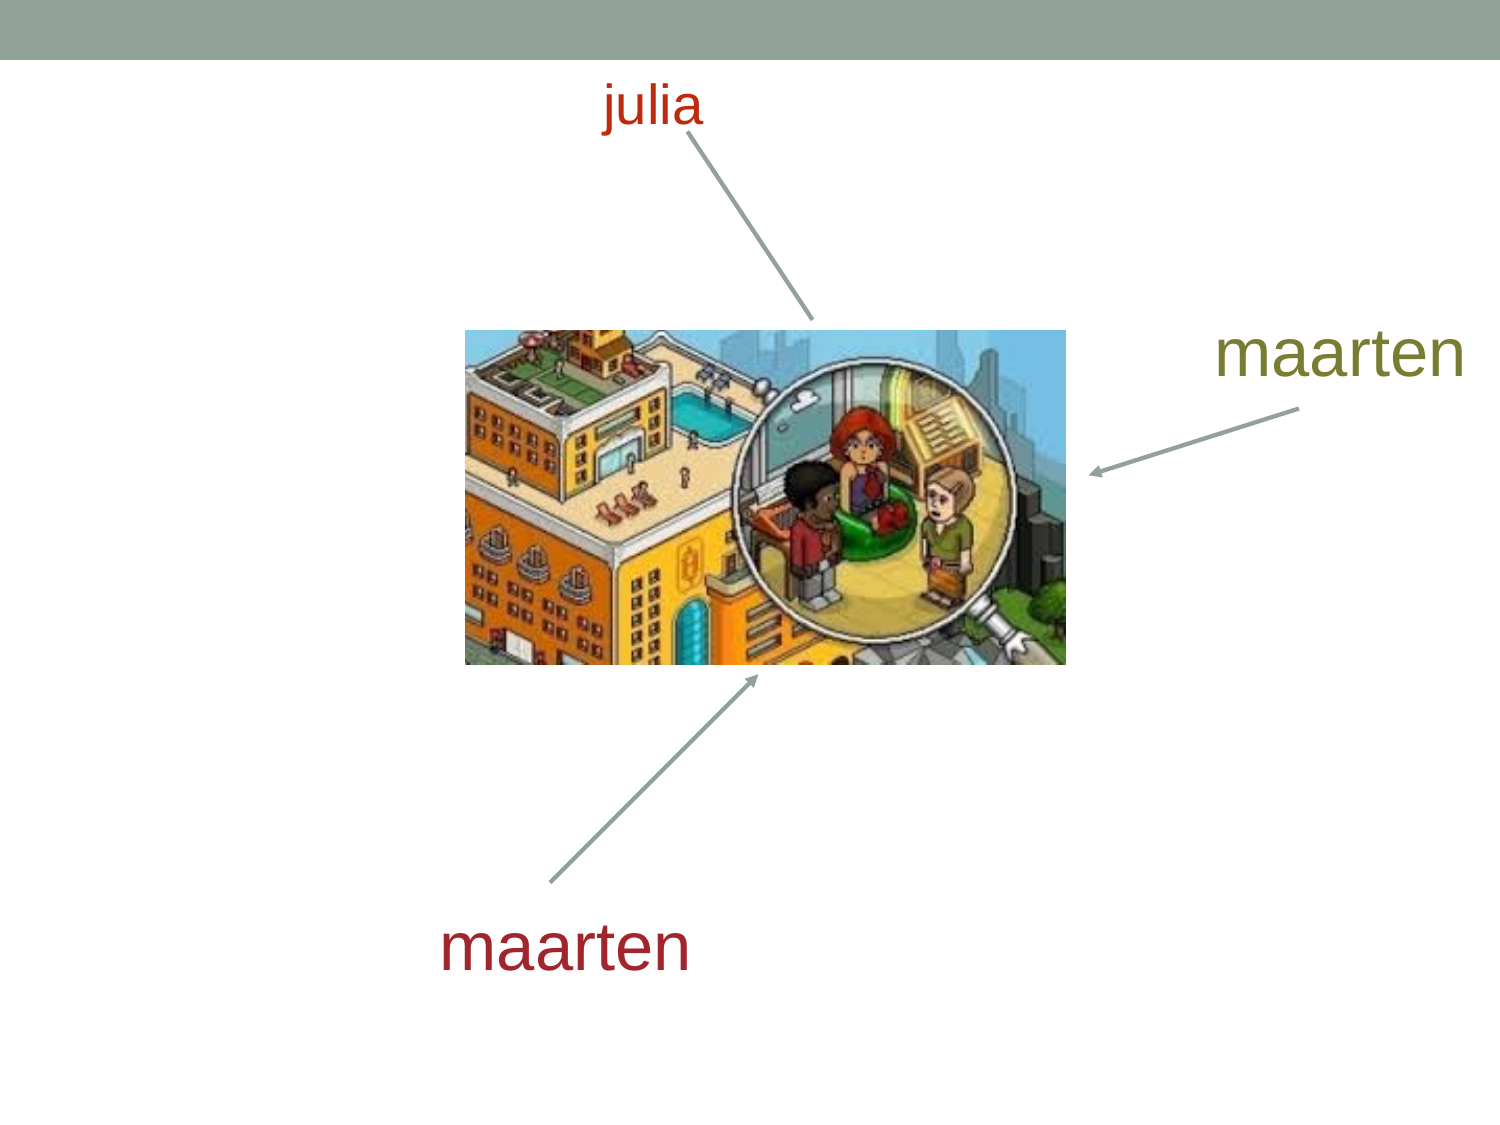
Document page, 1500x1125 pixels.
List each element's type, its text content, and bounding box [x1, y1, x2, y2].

text_box julia [595, 60, 711, 143]
text_box [1088, 408, 1299, 478]
text_box maarten [1207, 300, 1475, 398]
text_box maarten [432, 894, 700, 992]
picture [464, 330, 1066, 665]
text_box [549, 674, 759, 883]
